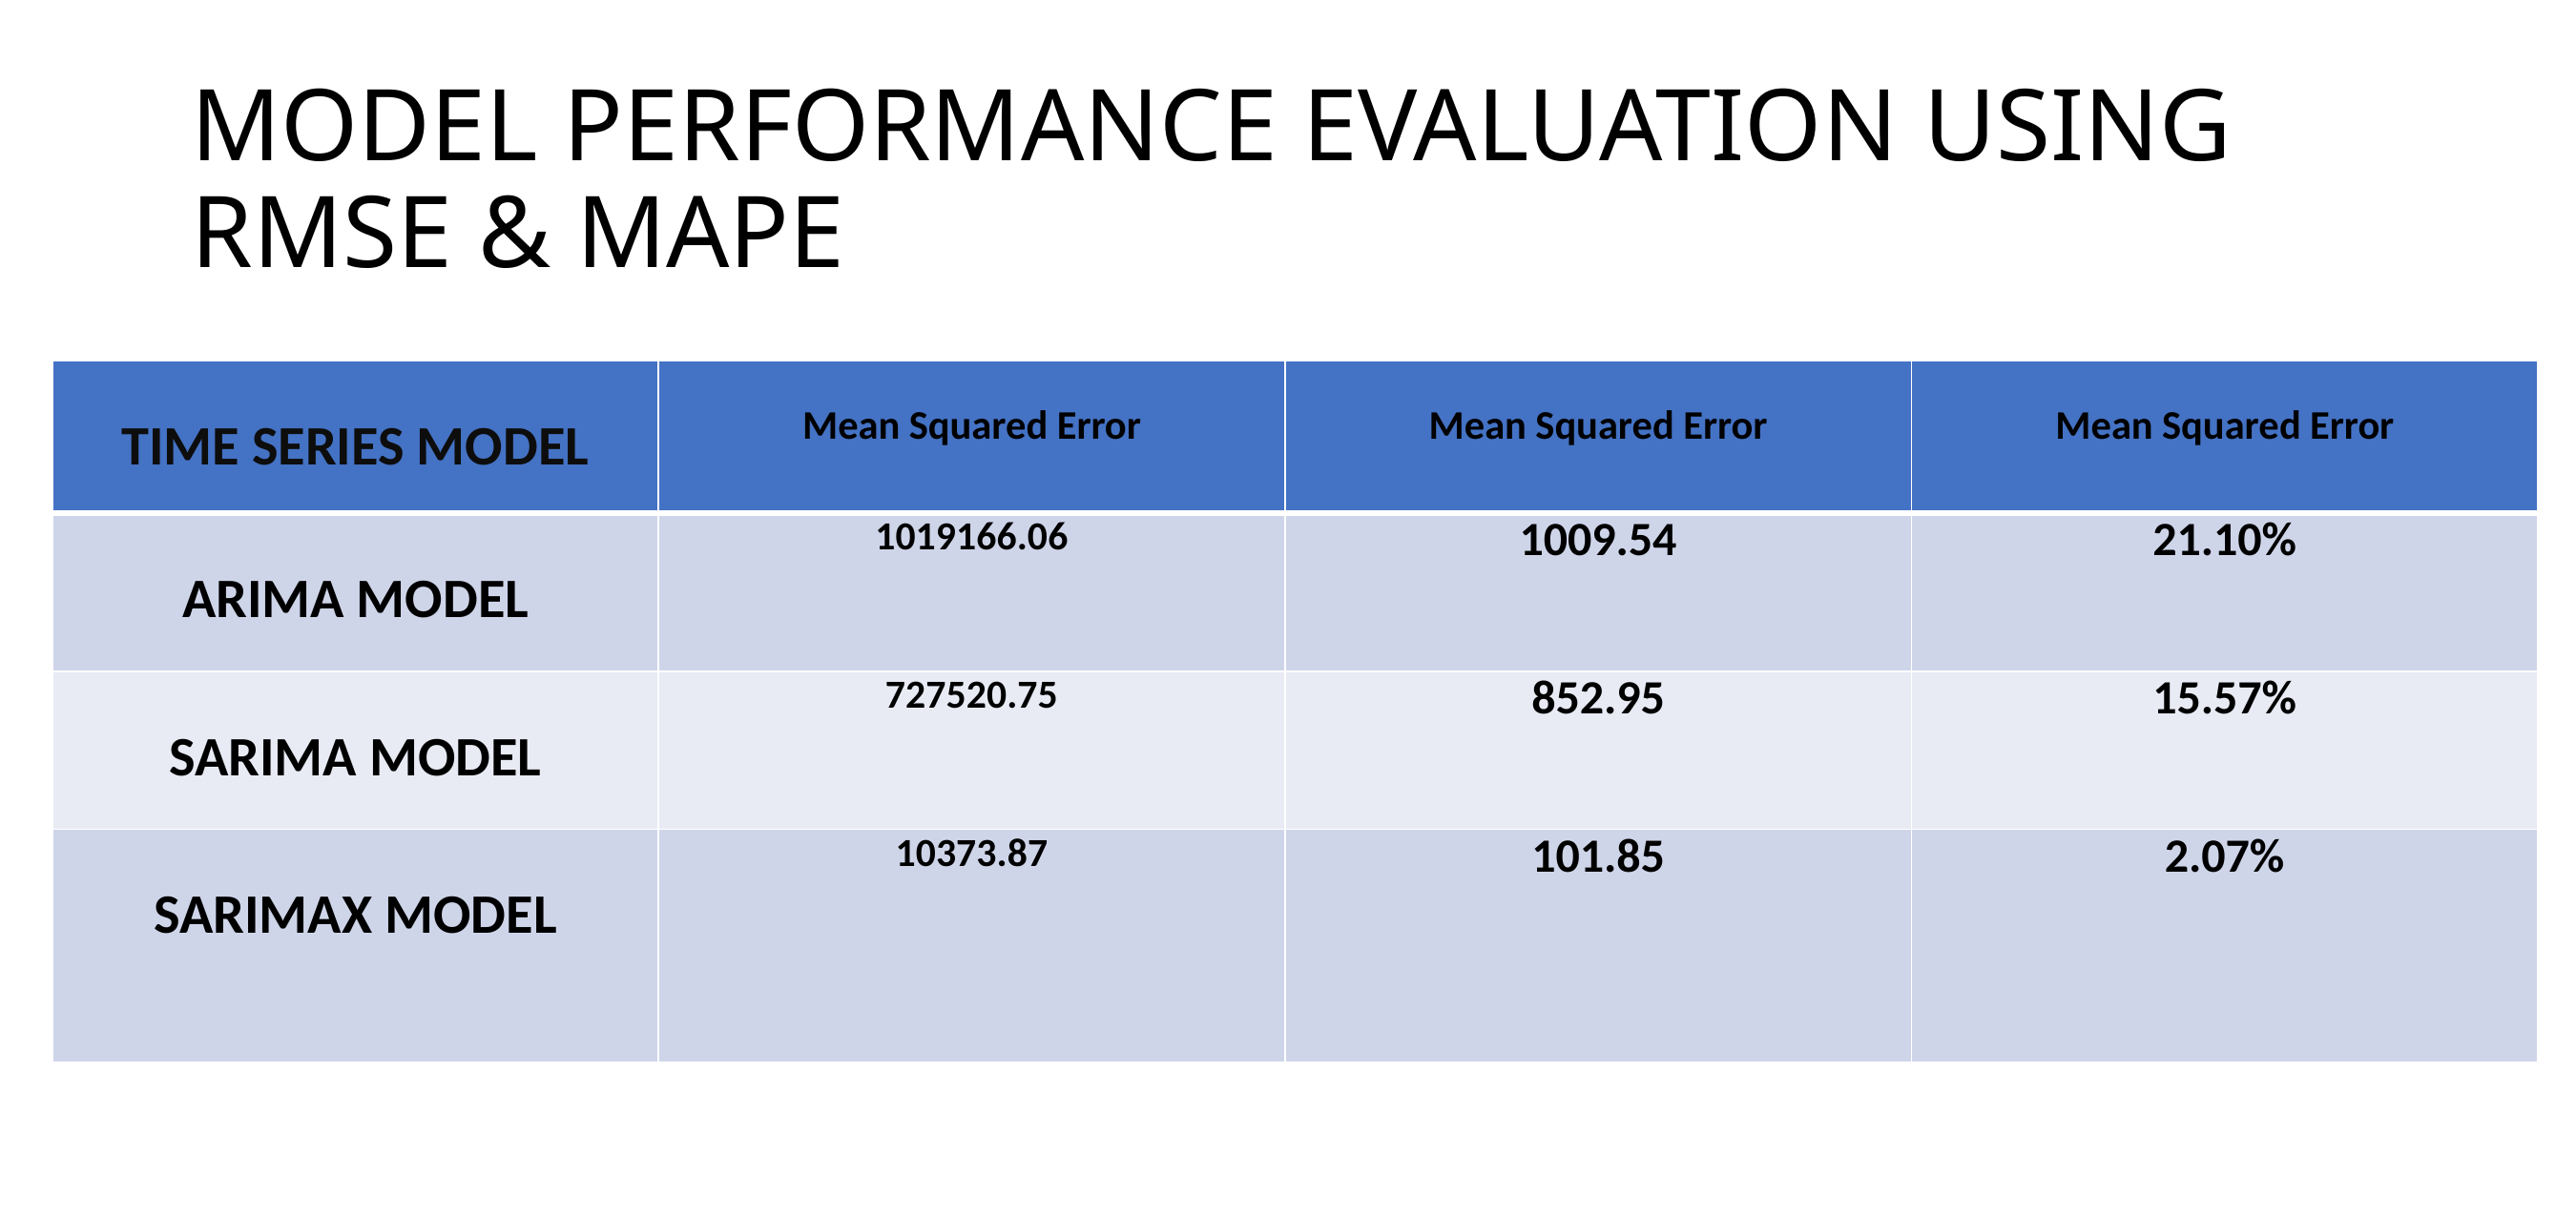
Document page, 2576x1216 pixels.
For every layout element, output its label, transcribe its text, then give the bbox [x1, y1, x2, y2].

table_cell 1019166.06 [659, 516, 1284, 670]
table_cell 727520.75 [659, 672, 1284, 829]
table_cell 2.07% [1912, 830, 2537, 1061]
table_cell SARIMAX MODEL [53, 830, 657, 1061]
table_header Mean Squared Error [659, 361, 1284, 510]
table_cell 1009.54 [1286, 516, 1911, 670]
table_cell 101.85 [1286, 830, 1911, 1061]
table_cell 21.10% [1912, 516, 2537, 670]
table_header Mean Squared Error [1286, 361, 1911, 510]
table_cell SARIMA MODEL [53, 672, 657, 829]
title MODEL PERFORMANCE EVALUATION USING RMSE & MAPE [177, 64, 2399, 300]
table_header TIME SERIES MODEL [53, 361, 657, 510]
table_cell 15.57% [1912, 672, 2537, 829]
table_cell ARIMA MODEL [53, 516, 657, 670]
table_cell 852.95 [1286, 672, 1911, 829]
table_cell 10373.87 [659, 830, 1284, 1061]
table_header Mean Squared Error [1912, 361, 2537, 510]
